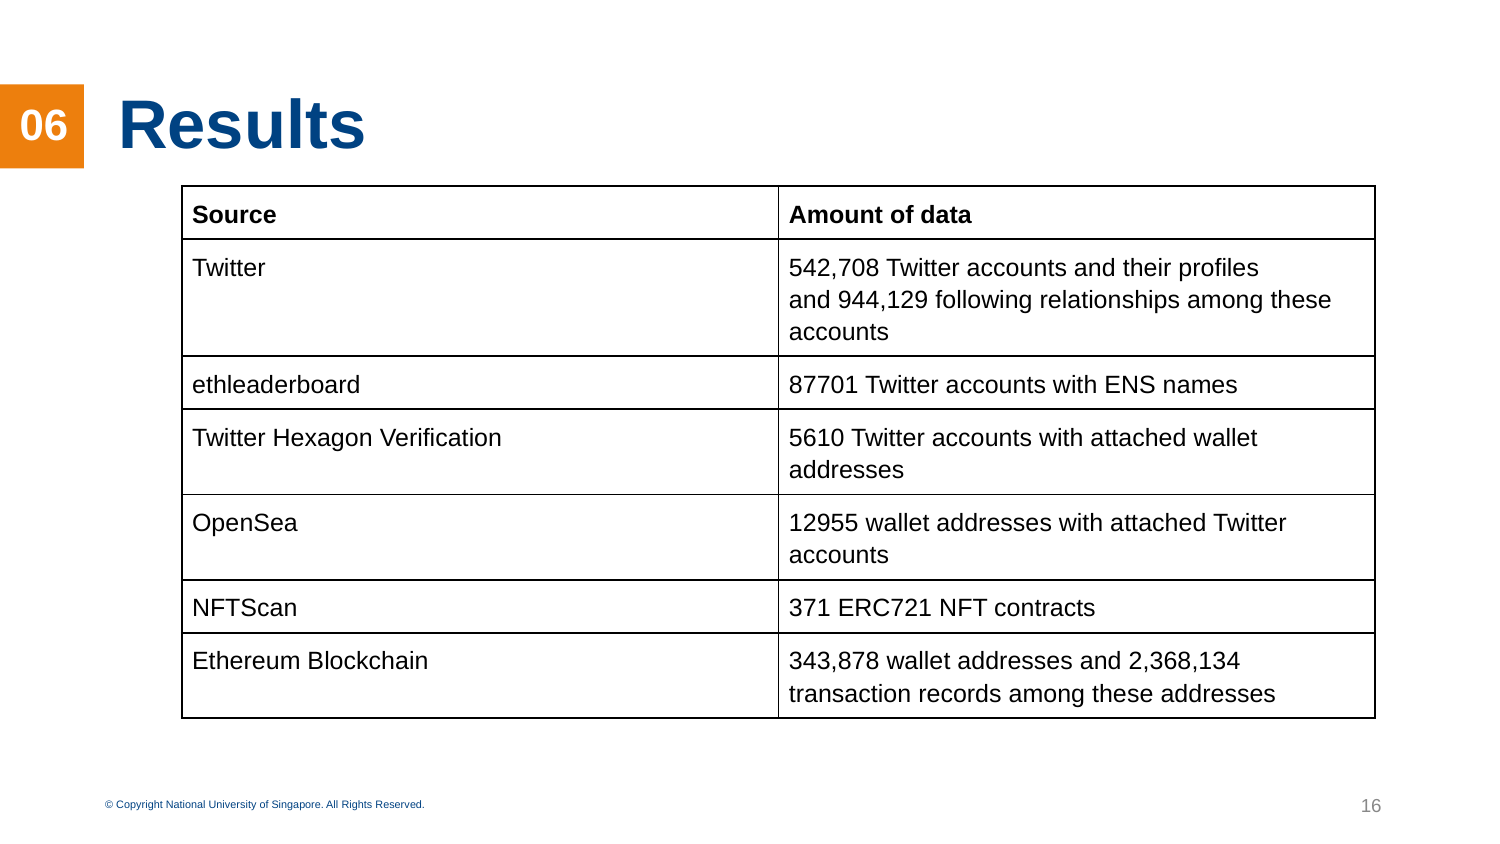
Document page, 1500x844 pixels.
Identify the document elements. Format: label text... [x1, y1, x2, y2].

table_cell Ethereum Blockchain [183, 634, 778, 717]
slide_number ‹#› [1275, 782, 1397, 827]
table_cell 343,878 wallet addresses and 2,368,134 transaction records among these addresses [779, 634, 1374, 717]
table_cell NFTScan [183, 581, 778, 632]
table_cell ethleaderboard [183, 357, 778, 408]
table_cell 542,708 Twitter accounts and their profiles and 944,129 following relationships among these accounts [779, 240, 1374, 355]
table_cell 371 ERC721 NFT contracts [779, 581, 1374, 632]
table_cell 5610 Twitter accounts with attached wallet addresses [779, 410, 1374, 494]
text_box 06 [8, 44, 104, 208]
table_cell 87701 Twitter accounts with ENS names [779, 357, 1374, 408]
table_cell Twitter [183, 240, 778, 355]
table_cell 12955 wallet addresses with attached Twitter accounts [779, 495, 1374, 579]
table_cell OpenSea [183, 495, 778, 579]
table_header Source [183, 187, 778, 238]
table_header Amount of data [779, 187, 1374, 238]
title Results [104, 44, 1397, 208]
table_cell Twitter Hexagon Verification [183, 410, 778, 494]
